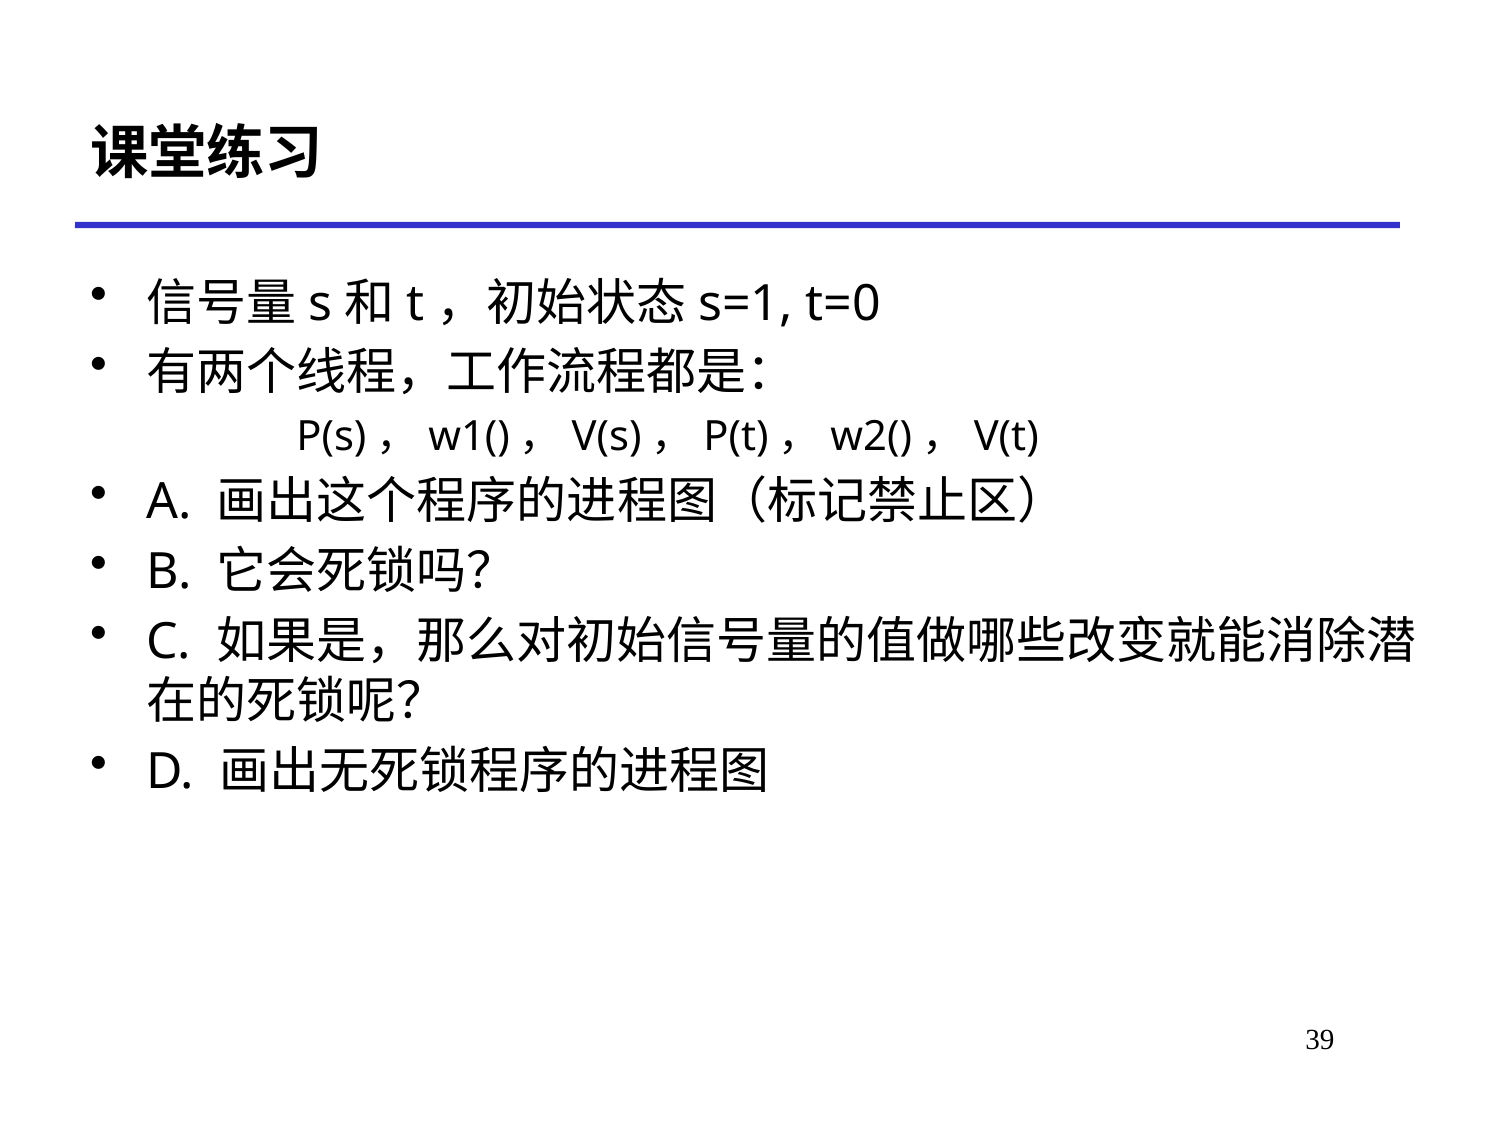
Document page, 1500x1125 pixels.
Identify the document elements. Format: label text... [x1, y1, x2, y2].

title 课堂练习 [75, 75, 1400, 225]
list 信号量s和t，初始状态s=1, t=0 有两个线程，工作流程都是： P(s)，w1()，V(s)，P(t)，w2()，V(t) A. 画出这个程序的进程图（标记禁止区） B. 它会死锁吗？ C. 如果是，那么对初始信号量的值做哪些改变就能消除潜在的死锁呢？ D. 画出无死锁程序的进程图 [75, 262, 1438, 988]
slide_number 39 [1137, 1012, 1351, 1088]
